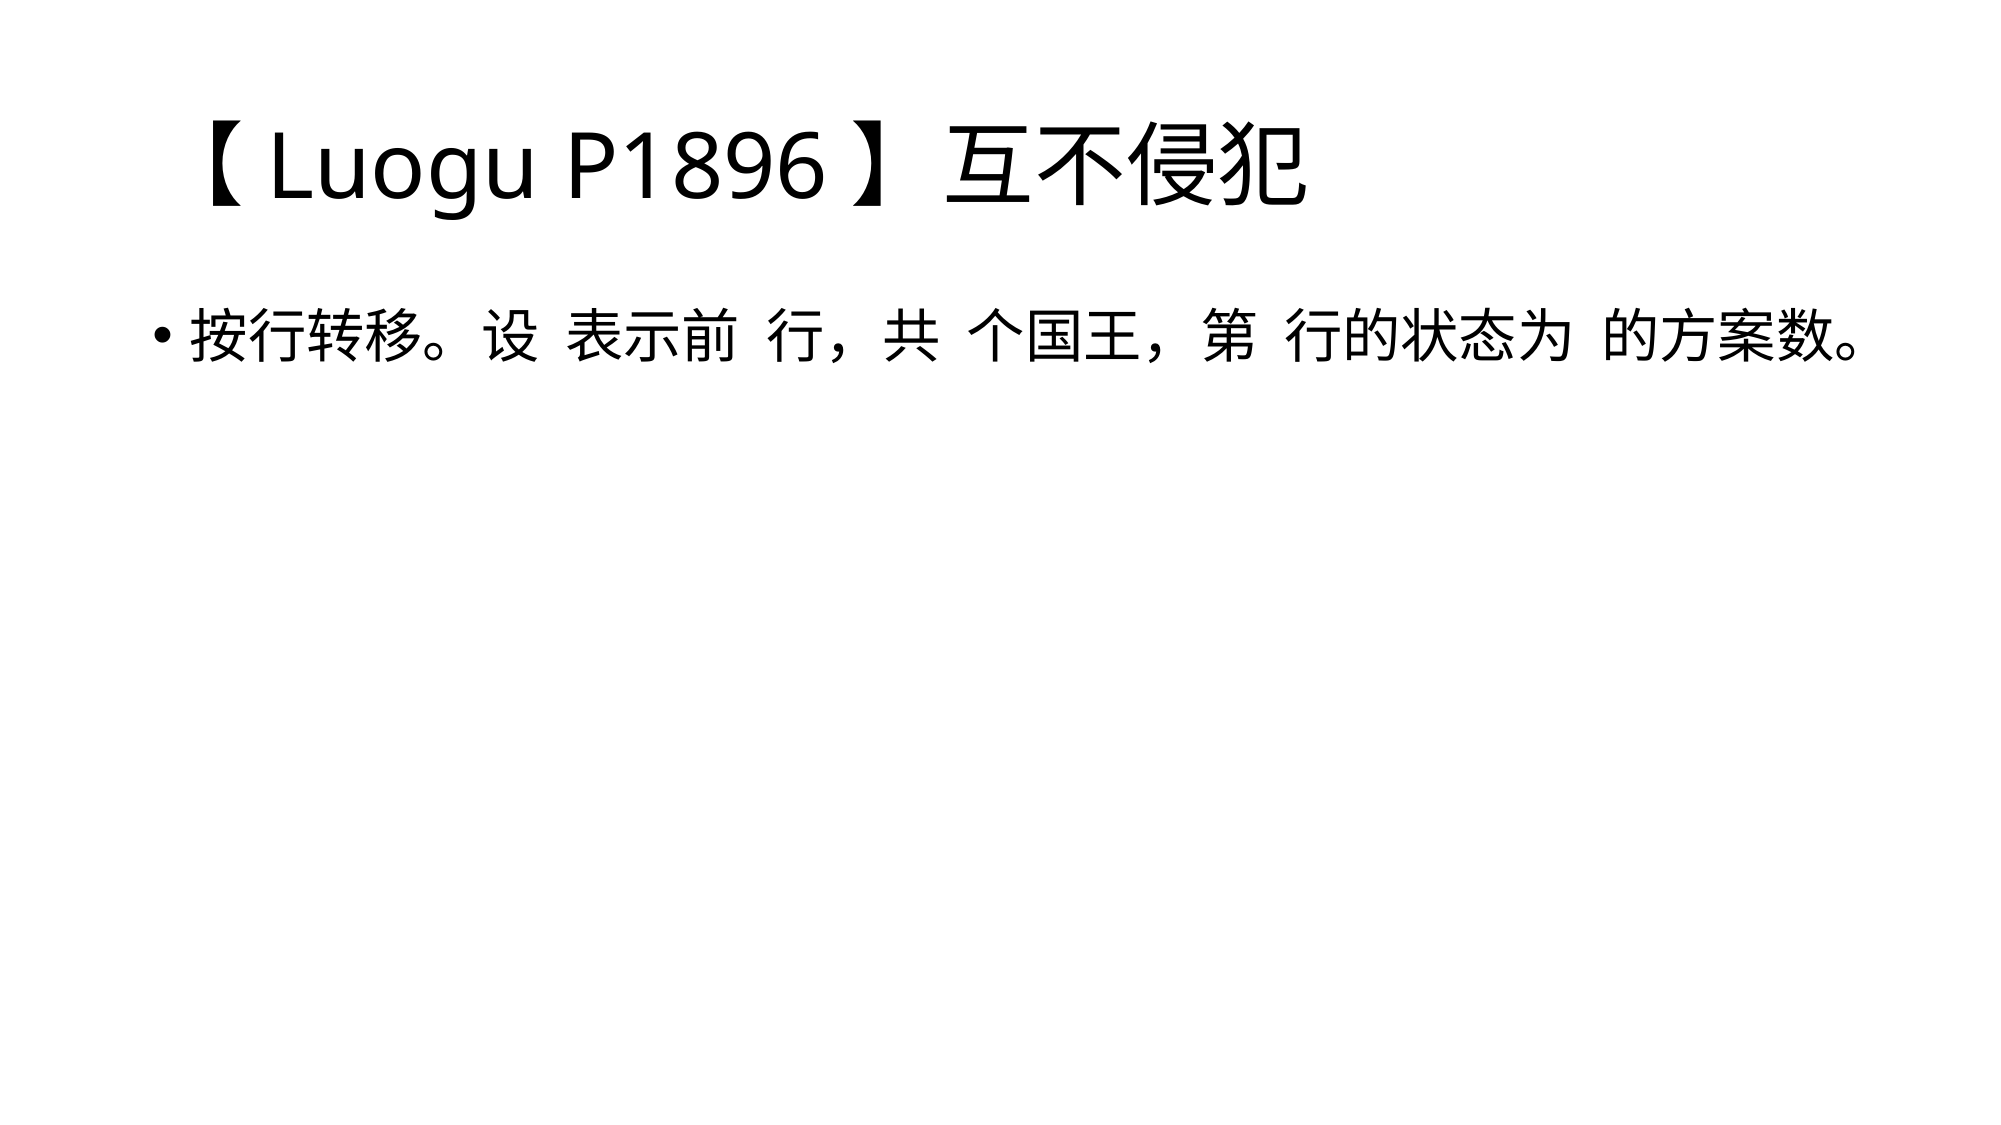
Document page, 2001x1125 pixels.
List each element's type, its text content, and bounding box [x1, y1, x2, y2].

title 【Luogu P1896】互不侵犯 [137, 59, 1863, 278]
